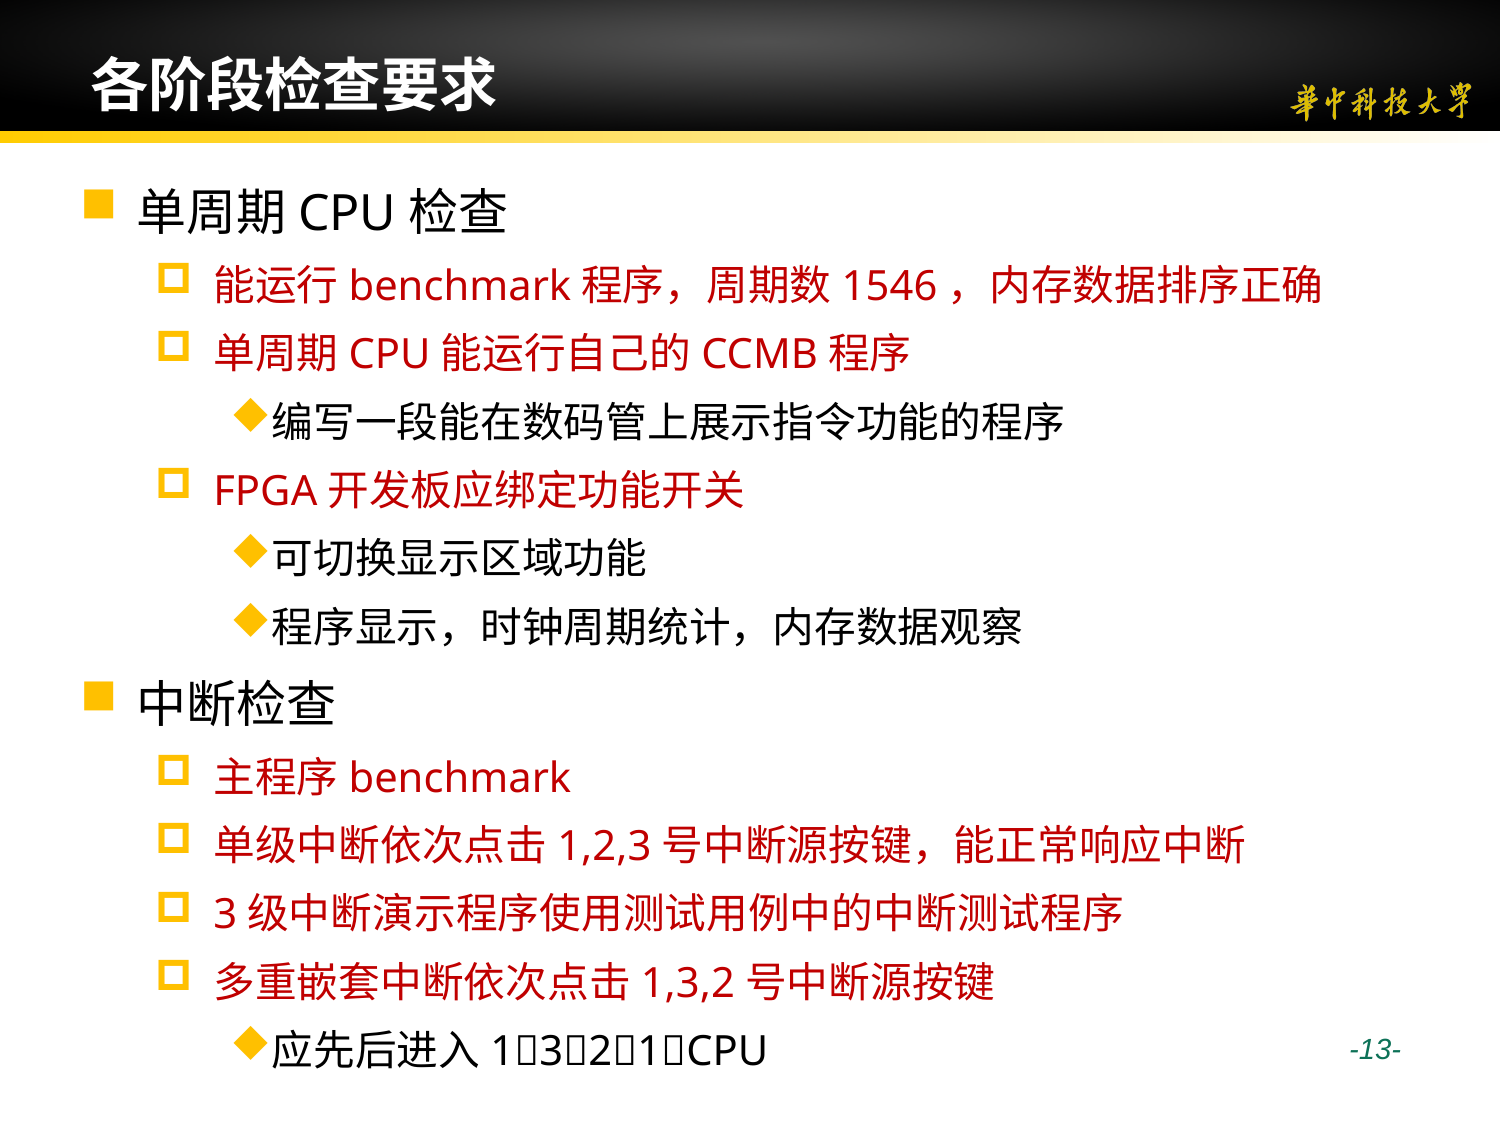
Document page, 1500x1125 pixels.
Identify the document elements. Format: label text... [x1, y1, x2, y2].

picture [0, 0, 1500, 131]
title 各阶段检查要求 [75, 35, 1425, 131]
list 单周期CPU检查 能运行benchmark程序，周期数1546，内存数据排序正确 单周期CPU能运行自己的CCMB程序 编写一段能在数码管上展示指令功能的程序 FPGA开发板应绑定功能开关 可切换显示区域功能 程序显示，时钟周期统计，内存数据观察 中断检查 主程序benchmark 单级中断依次点击1,2,3号中断源按键，能正常响应中断 3级中断演示程序使用测试用例中的中断测试程序 多重嵌套中断依次点击1,3,2号中断源按键 应先后进入1321CPU [64, 160, 1414, 1035]
slide_number -13- [1257, 1023, 1425, 1102]
